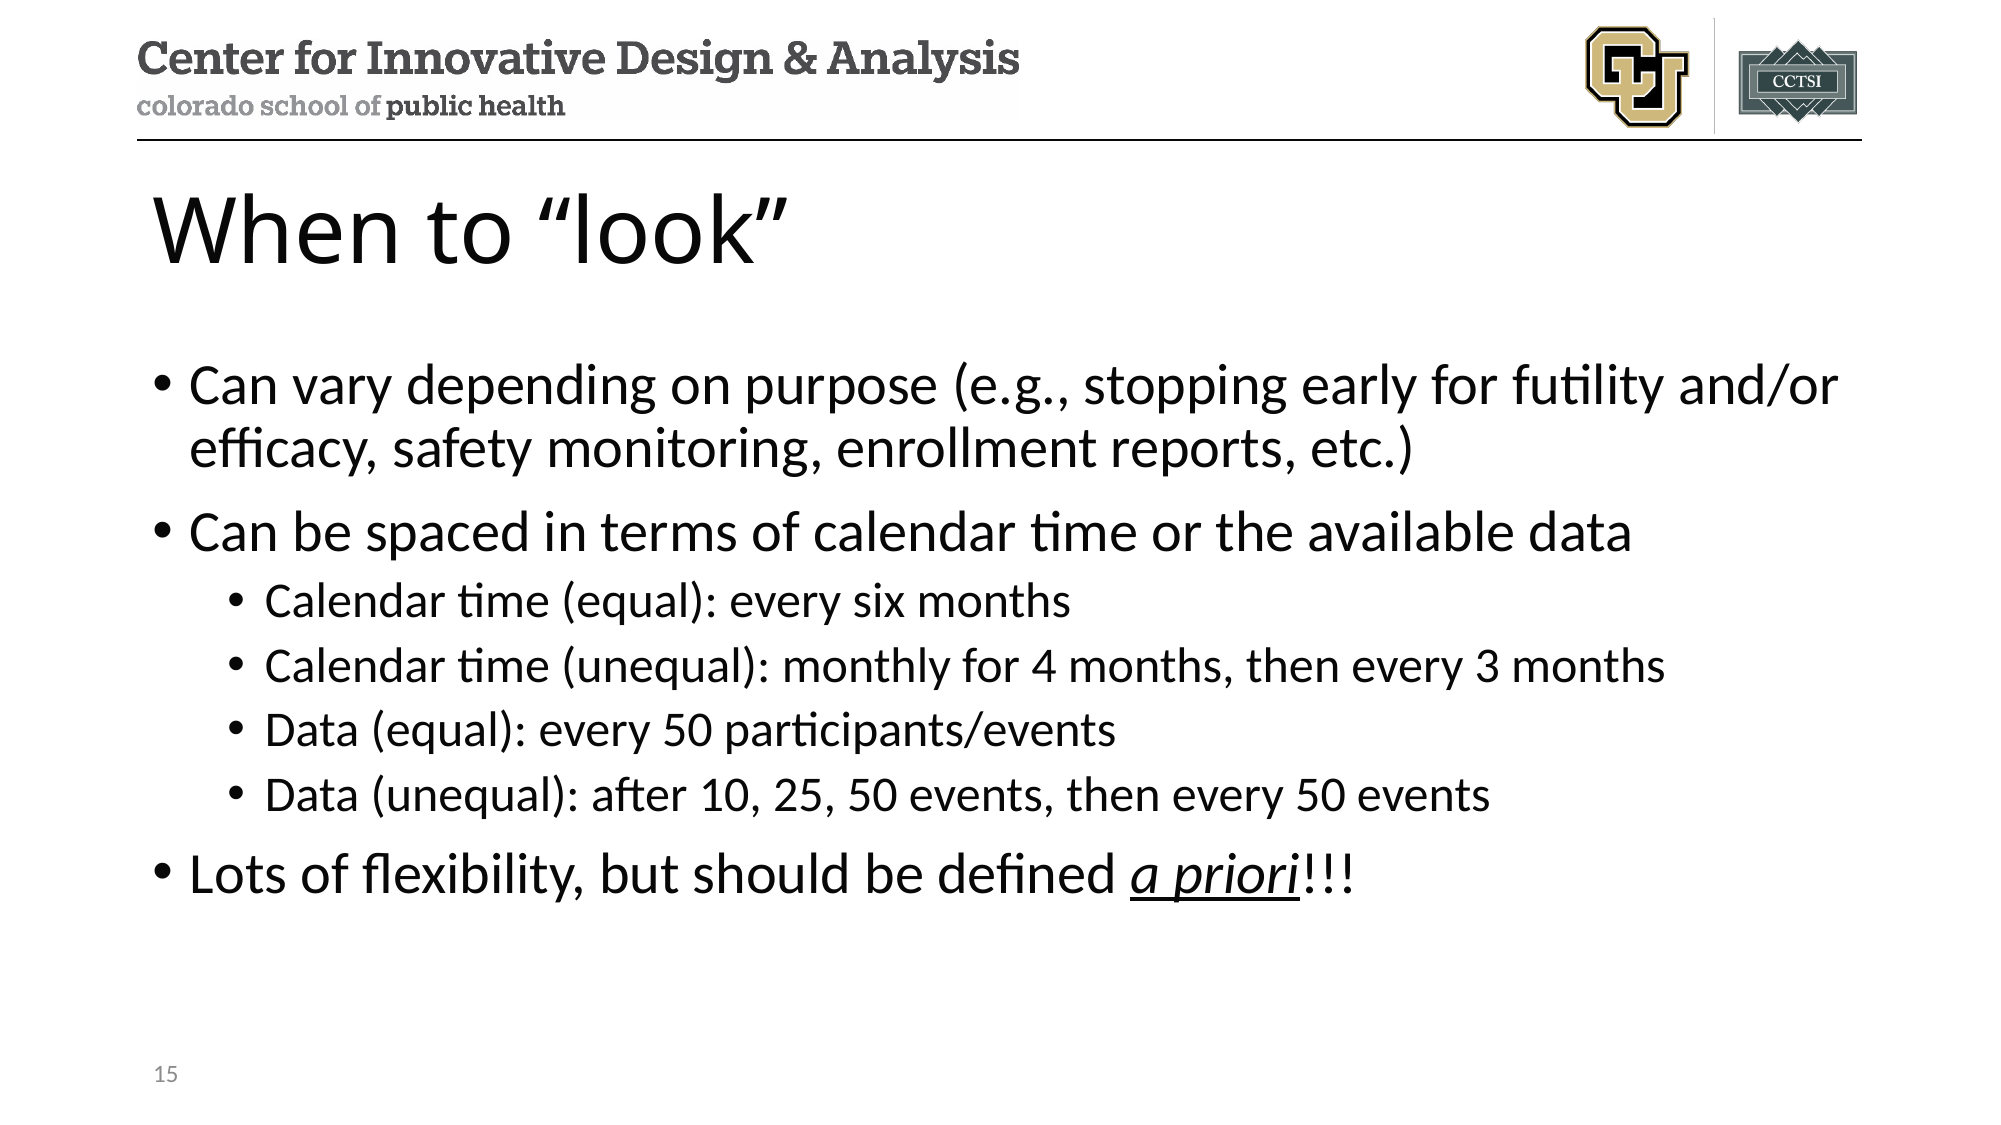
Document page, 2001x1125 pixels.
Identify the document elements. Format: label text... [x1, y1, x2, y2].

title When to “look” [137, 150, 1863, 318]
slide_number 15 [138, 1042, 589, 1103]
picture [137, 39, 1019, 120]
list Can vary depending on purpose (e.g., stopping early for futility and/or efficacy, safety monitoring, enrollment reports, etc.) Can be spaced in terms of calendar time or the available data Calendar time (equal): every six months Calendar time (unequal): monthly for 4 months, then every 3 months Data (equal): every 50 participants/events Data (unequal): after 10, 25, 50 events, then every 50 events Lots of flexibility, but should be defined a priori!!! [137, 347, 1863, 1014]
picture [1584, 17, 1857, 134]
